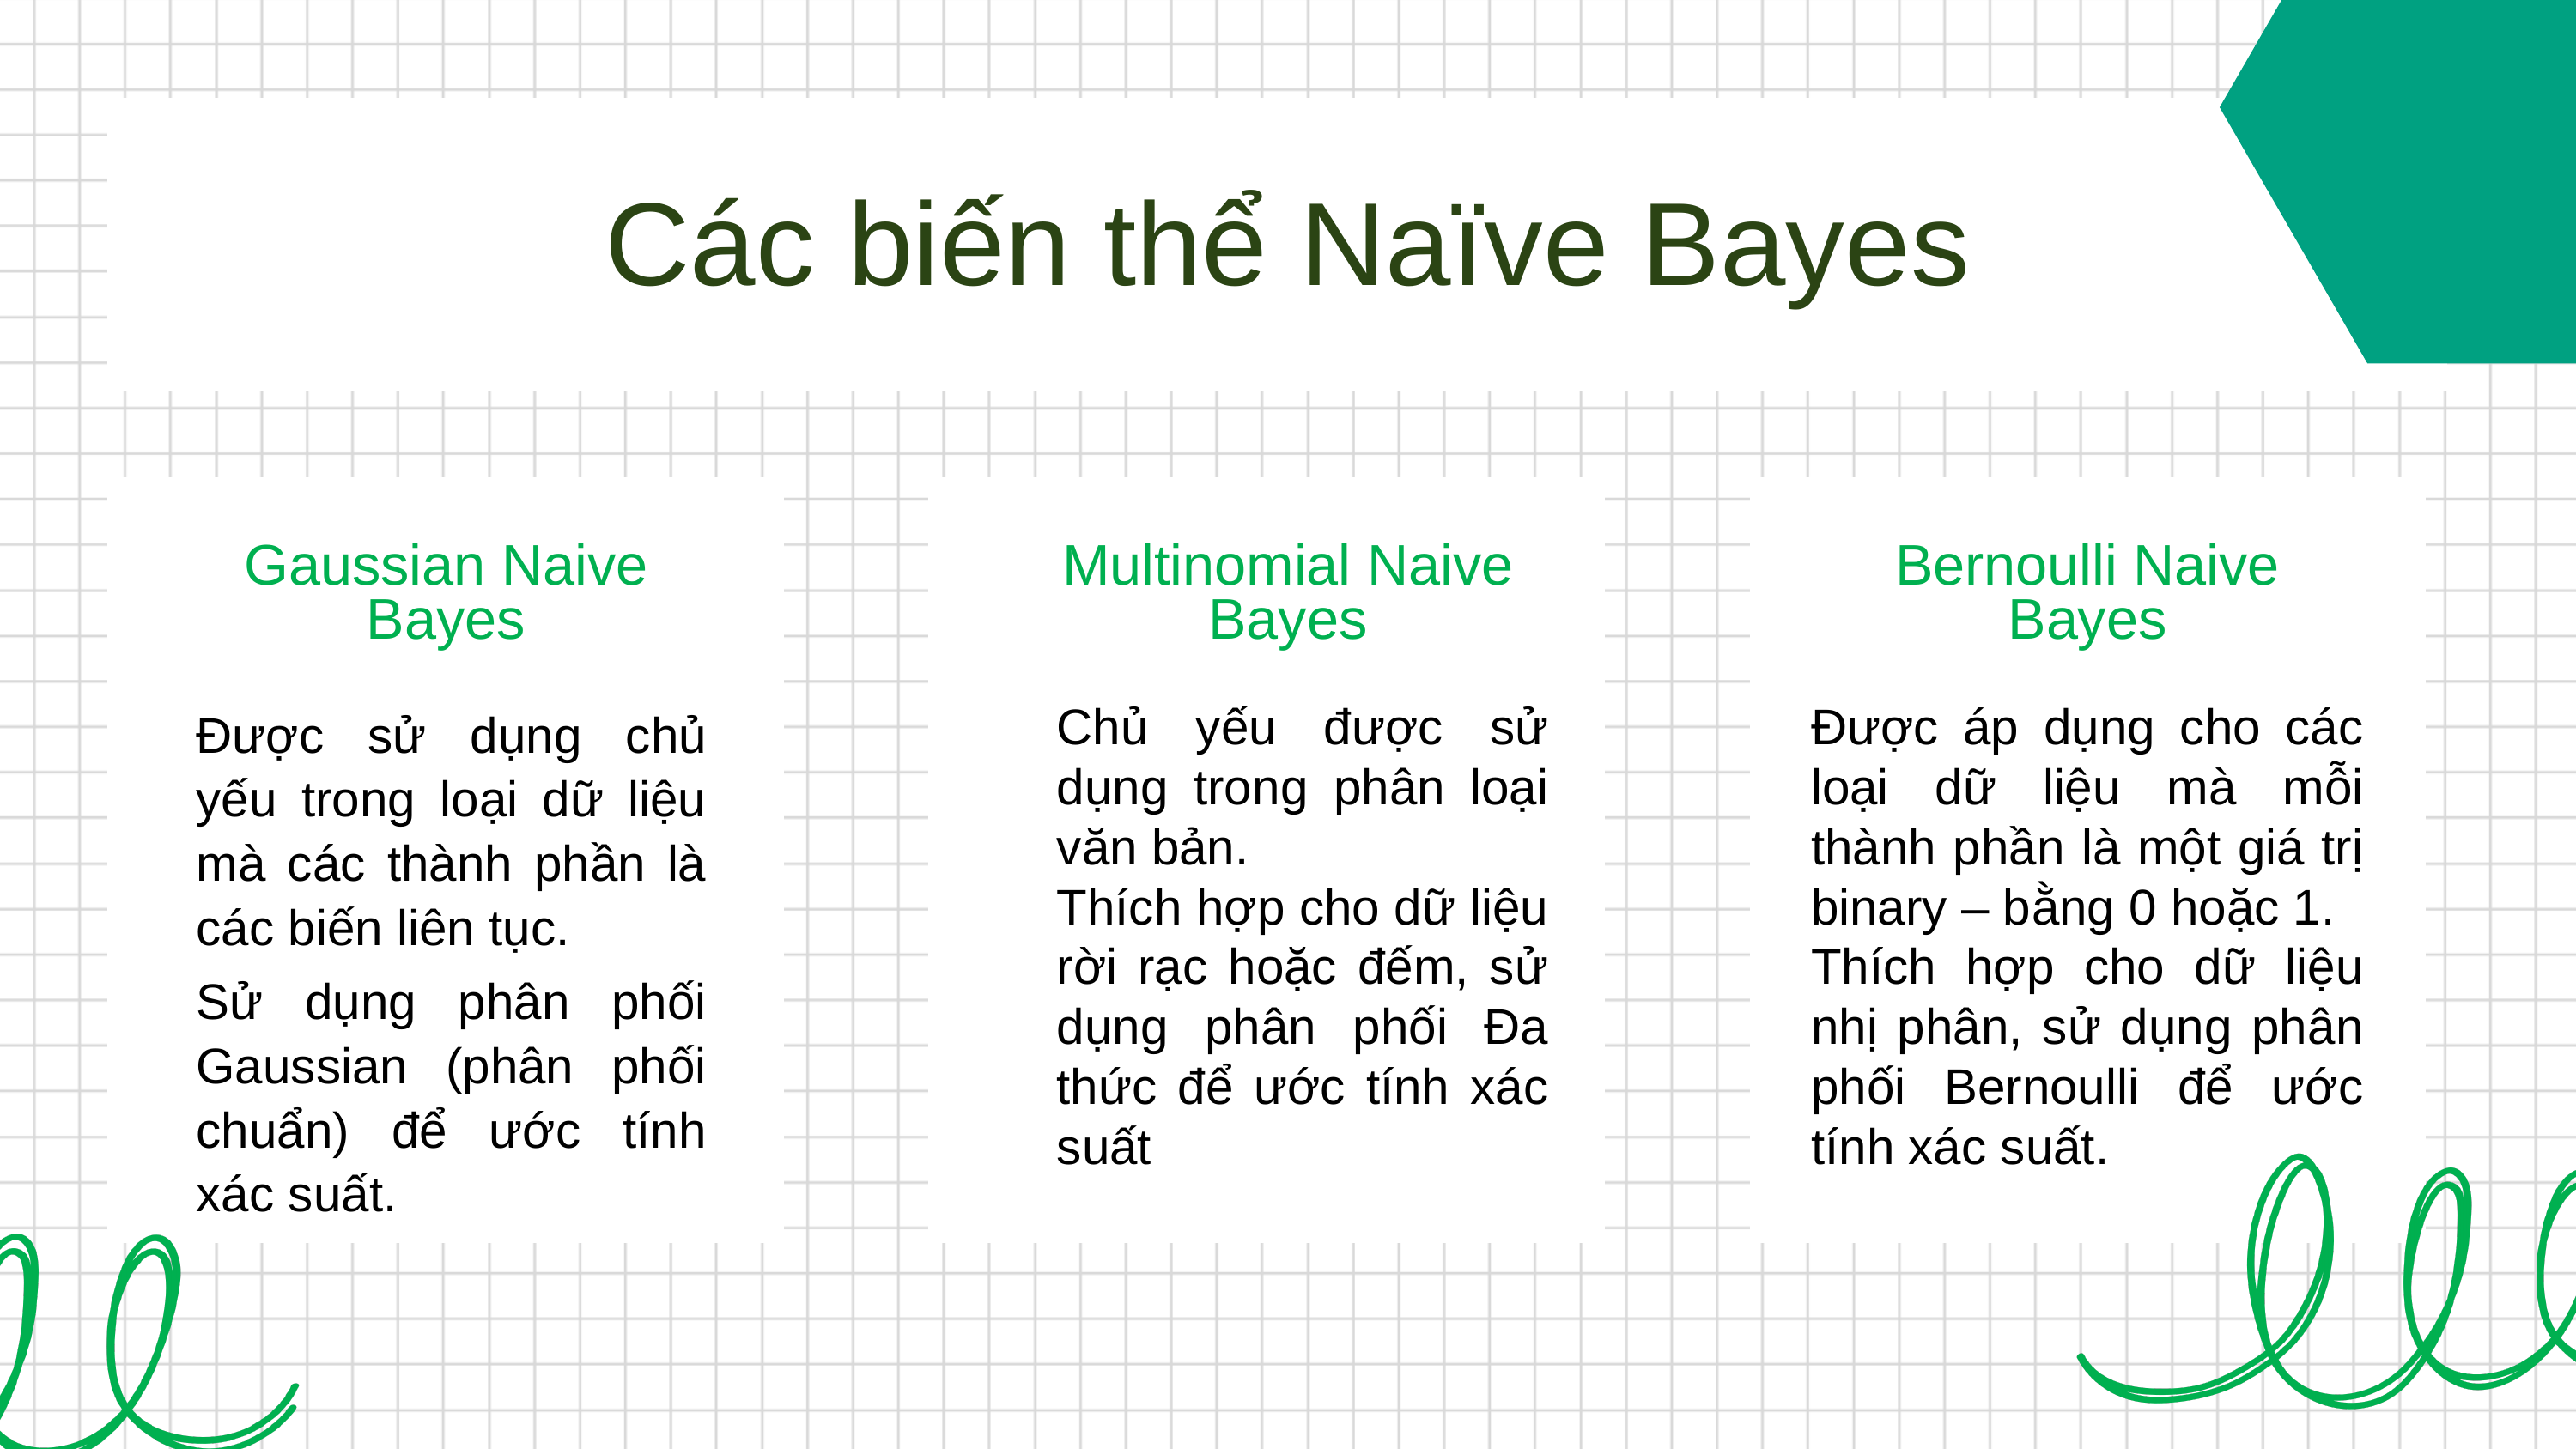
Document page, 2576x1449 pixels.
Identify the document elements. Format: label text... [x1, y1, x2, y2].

text_box [928, 477, 1605, 1244]
text_box [0, 1216, 301, 1449]
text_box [106, 98, 2448, 392]
text_box [2075, 1151, 2576, 1411]
text_box [0, 0, 2576, 1449]
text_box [2219, 0, 2576, 364]
text_box [1749, 477, 2427, 1244]
text_box Multinomial Naive Bayes [1055, 542, 1521, 651]
text_box Bernoulli Naive Bayes [1855, 542, 2320, 651]
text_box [106, 476, 784, 1244]
text_box Chủ yếu được sử dụng trong phân loại văn bản. Thích hợp cho dữ liệu rời rạc hoặc đếm, sử dụng phân phối Đa thức để ước tính xác suất [1044, 688, 1562, 1181]
text_box Được áp dụng cho các loại dữ liệu mà mỗi thành phần là một giá trị binary – bằng 0 hoặc 1. Thích hợp cho dữ liệu nhị phân, sử dụng phân phối Bernoulli để ước tính xác suất. [1798, 688, 2377, 1181]
